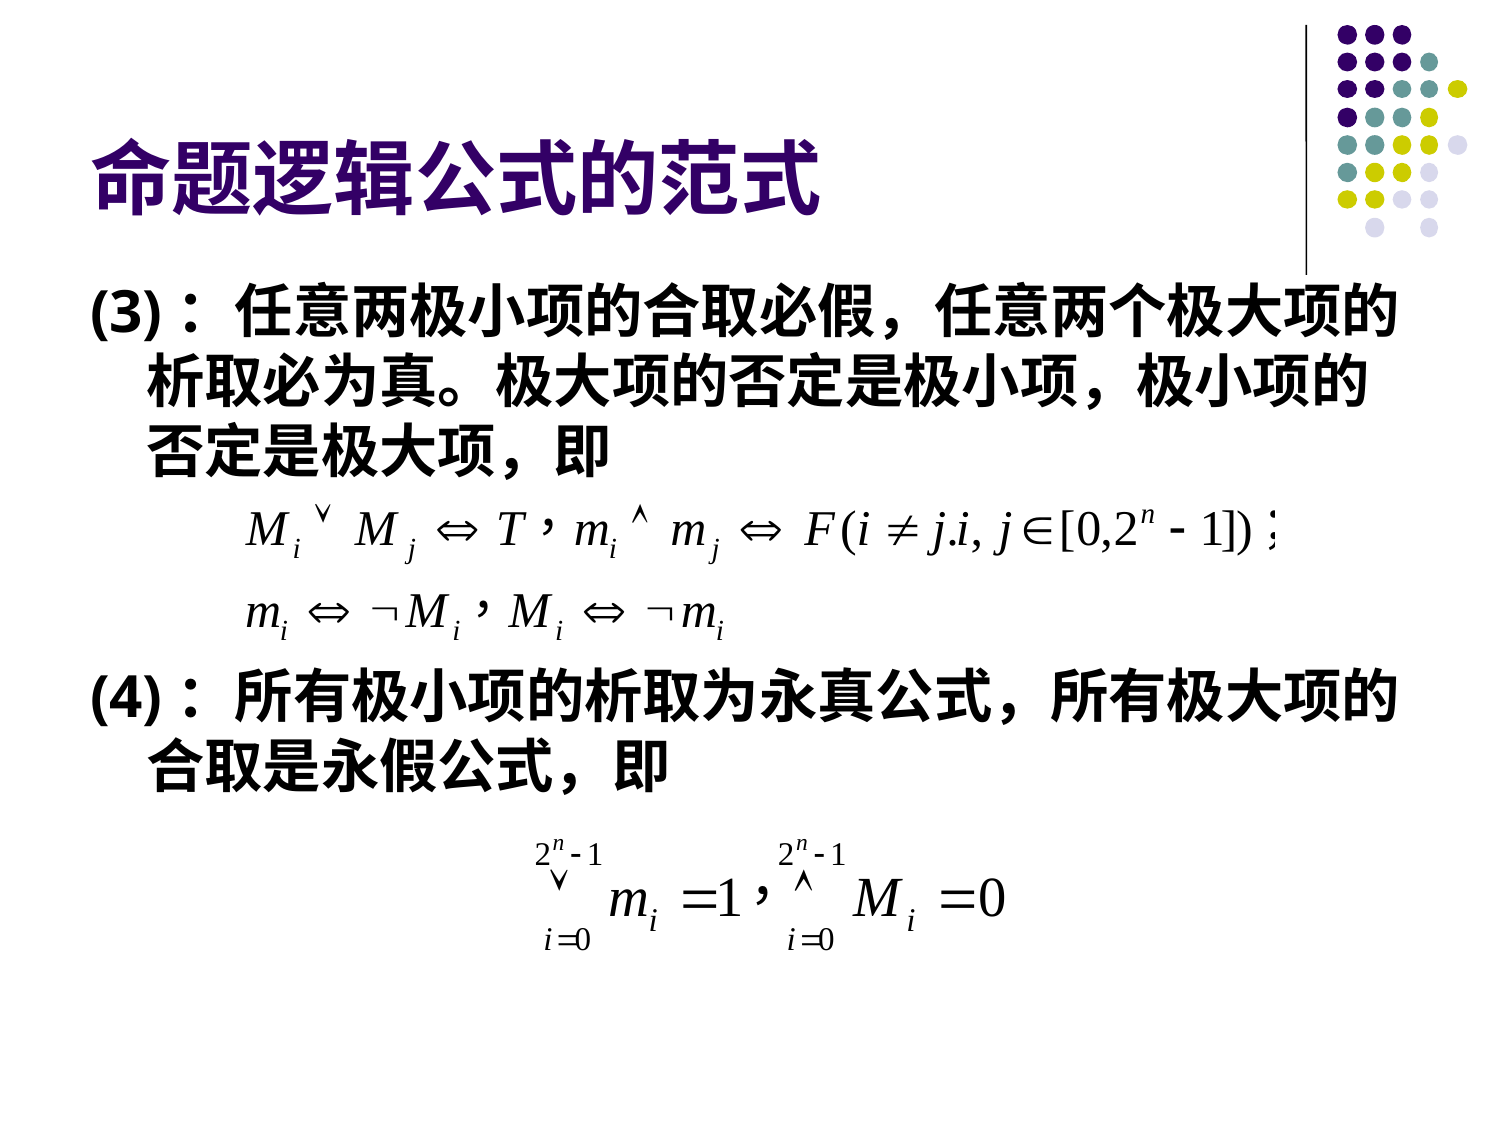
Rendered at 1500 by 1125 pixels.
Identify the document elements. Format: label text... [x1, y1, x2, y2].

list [237, 491, 1276, 651]
list (3)：任意两极小项的合取必假，任意两个极大项的析取必为真。极大项的否定是极小项，极小项的否定是极大项，即 (4)：所有极小项的析取为永真公式，所有极大项的合取是永假公式，即 [75, 267, 1438, 1088]
title 命题逻辑公式的范式 [75, 20, 1313, 233]
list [525, 822, 1017, 965]
